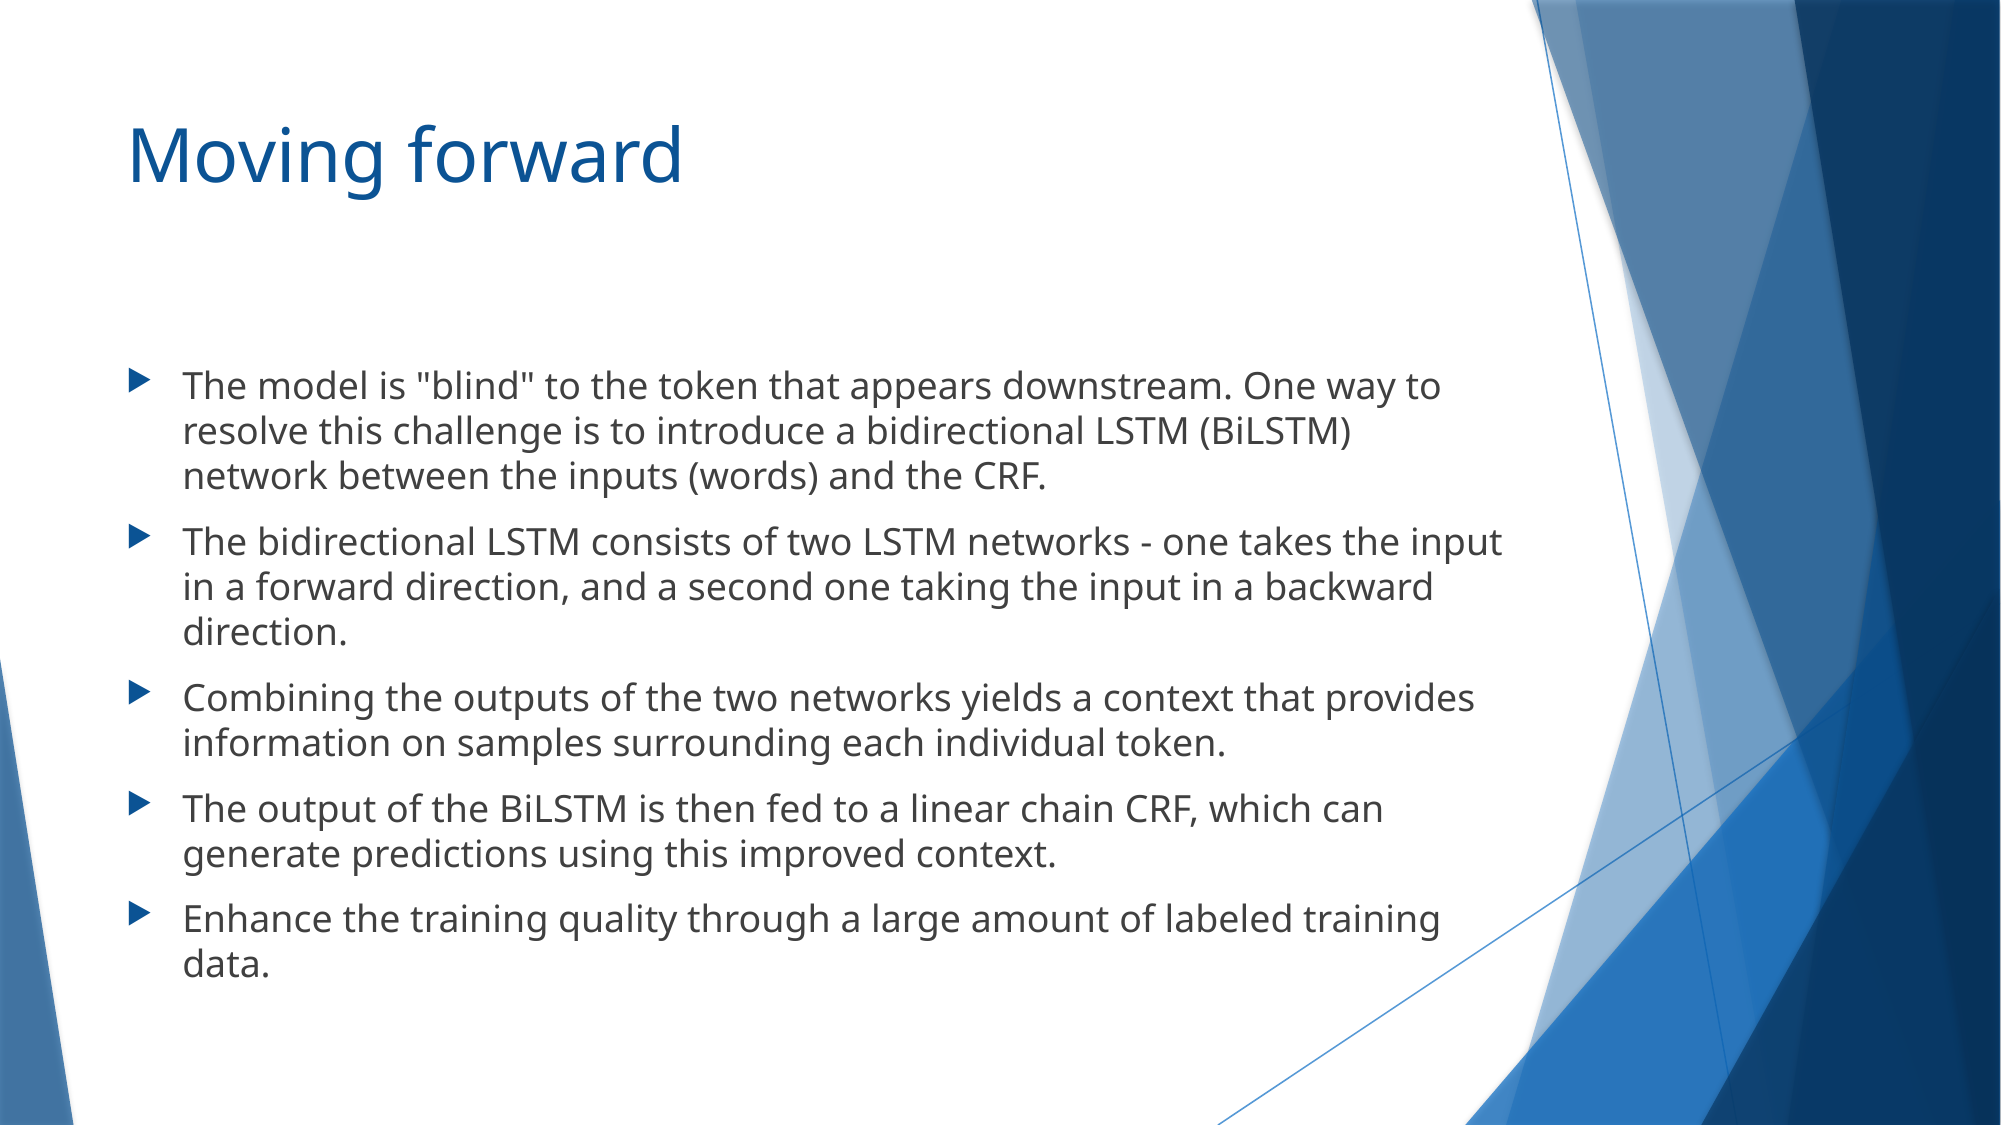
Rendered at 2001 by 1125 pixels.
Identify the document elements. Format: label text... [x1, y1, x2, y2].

list The model is "blind" to the token that appears downstream. One way to resolve this challenge is to introduce a bidirectional LSTM (BiLSTM) network between the inputs (words) and the CRF. The bidirectional LSTM consists of two LSTM networks - one takes the input in a forward direction, and a second one taking the input in a backward direction. Combining the outputs of the two networks yields a context that provides information on samples surrounding each individual token. The output of the BiLSTM is then fed to a linear chain CRF, which can generate predictions using this improved context. Enhance the training quality through a large amount of labeled training data. [111, 354, 1522, 992]
title Moving forward [111, 99, 1522, 317]
